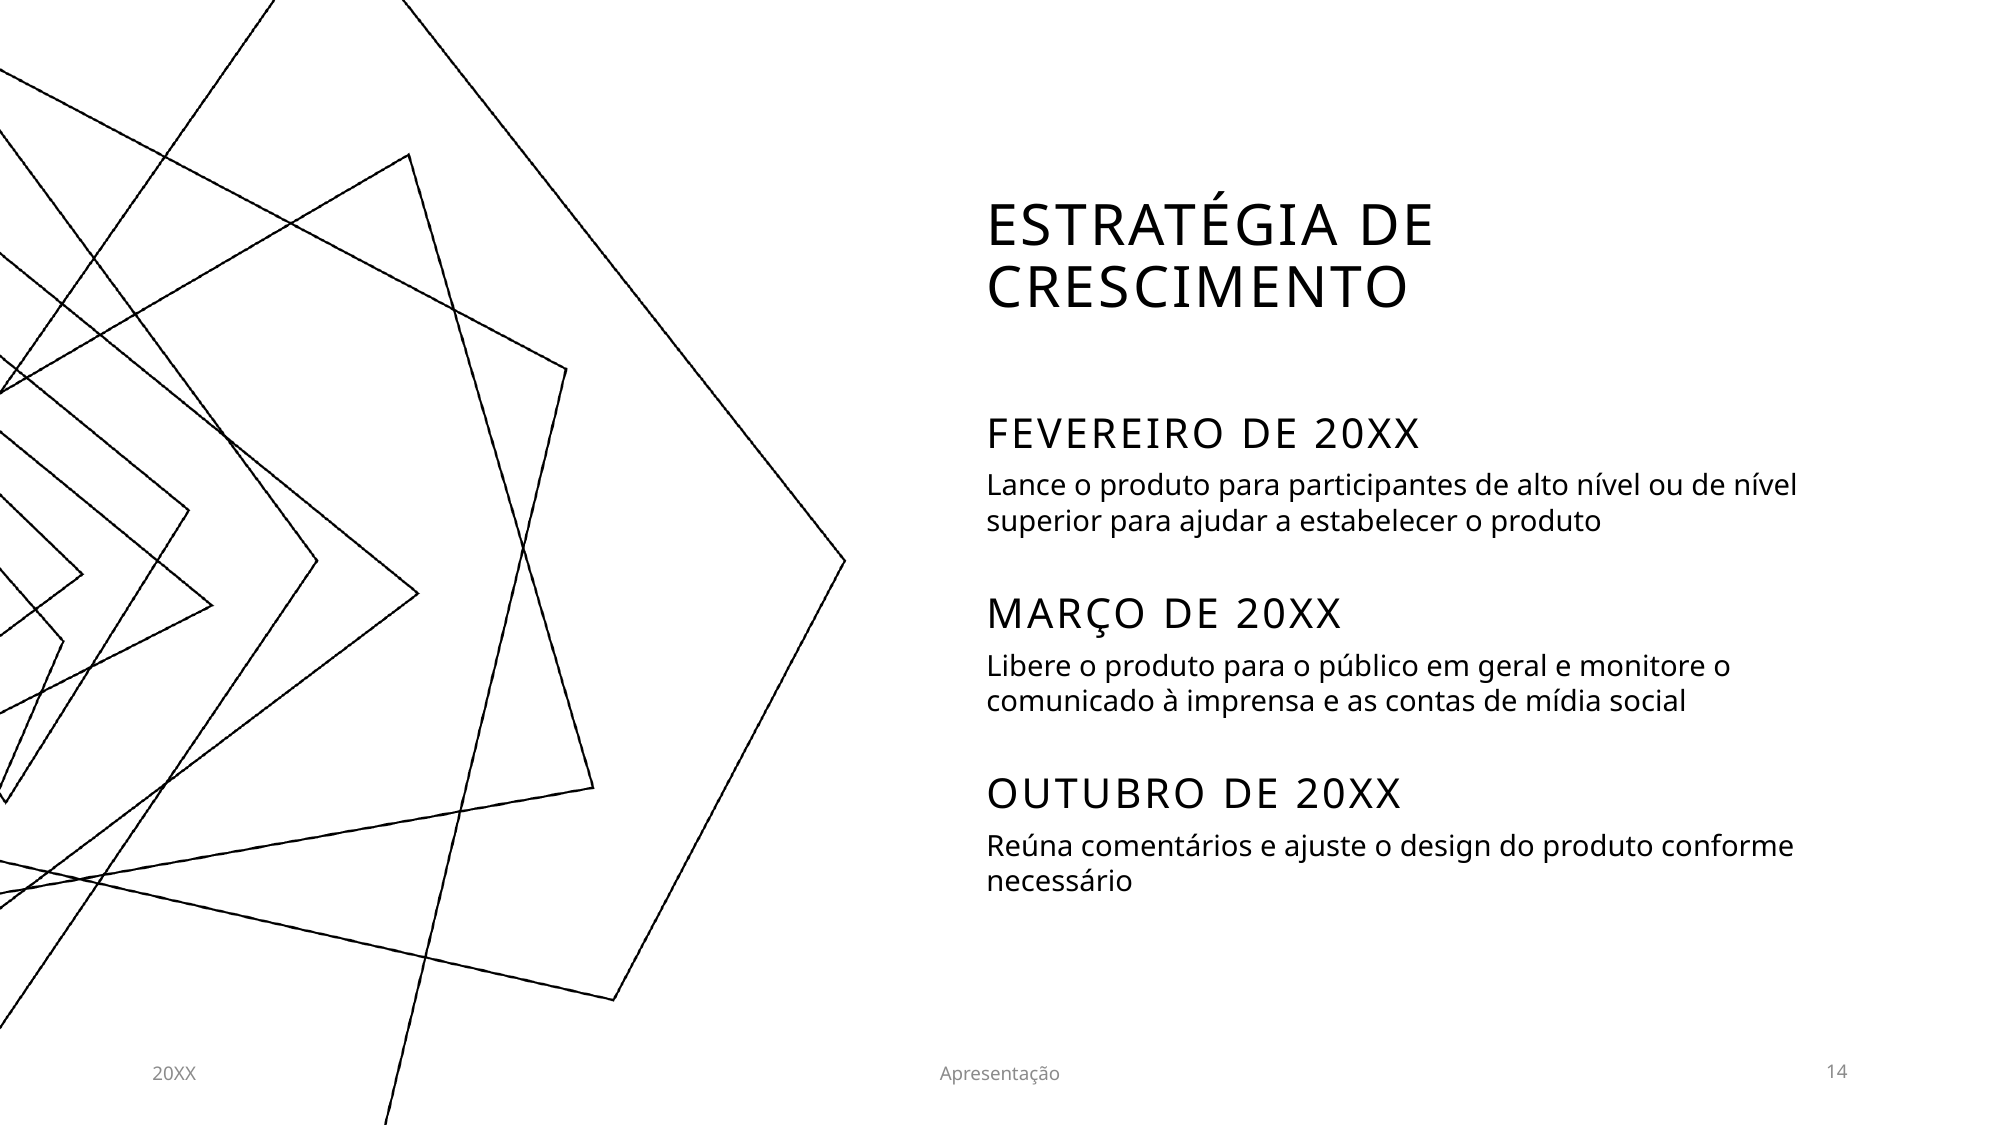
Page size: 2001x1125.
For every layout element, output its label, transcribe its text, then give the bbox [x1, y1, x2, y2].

list Libere o produto para o público em geral e monitore o comunicado à imprensa e as contas de mídia social [971, 639, 1863, 732]
list Reúna comentários e ajuste o design do produto conforme necessário [971, 819, 1863, 912]
list Março de 20XX [971, 585, 1863, 639]
list Fevereiro de 20XX [971, 405, 1863, 459]
footer Apresentação [662, 1042, 1338, 1103]
title Estratégia de crescimento [971, 189, 1863, 328]
picture [0, 0, 893, 1125]
slide_number 14 [1412, 1042, 1863, 1103]
list Lance o produto para participantes de alto nível ou de nível superior para ajudar a estabelecer o produto [971, 459, 1863, 551]
list Outubro de 20XX [971, 765, 1863, 819]
slide_number 20XX [137, 1042, 588, 1103]
